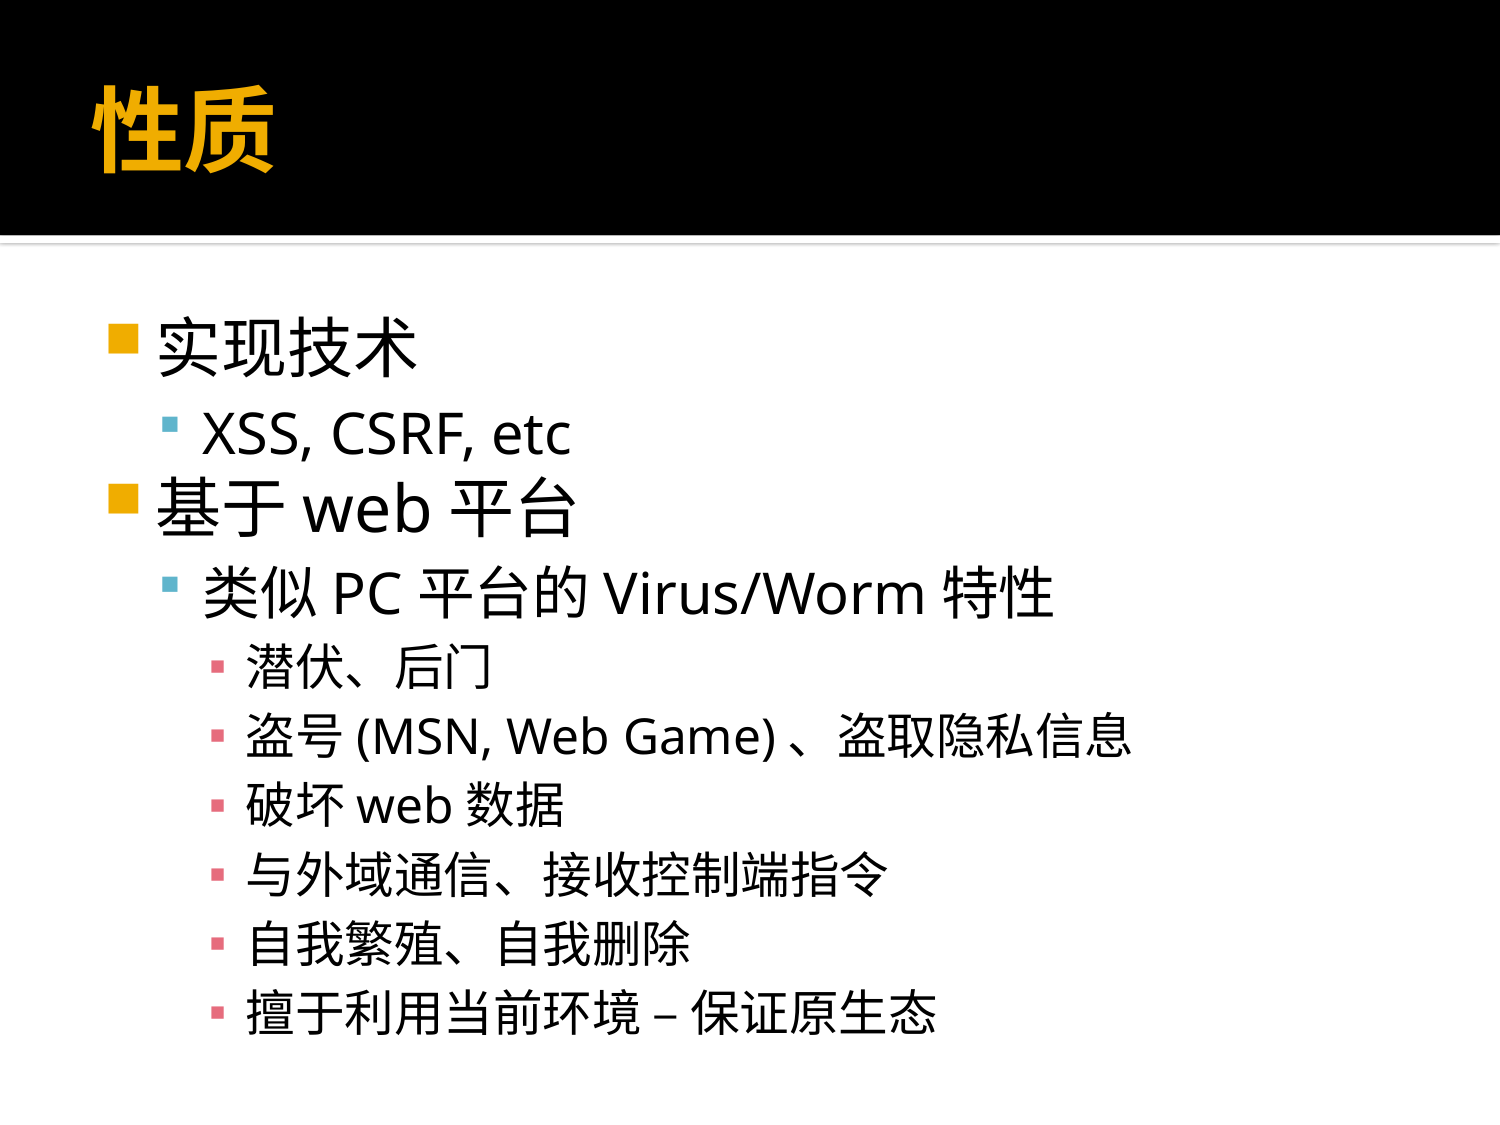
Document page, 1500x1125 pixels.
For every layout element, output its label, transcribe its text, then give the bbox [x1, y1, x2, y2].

title 性质 [75, 25, 1425, 231]
list 实现技术 XSS, CSRF, etc 基于web平台 类似PC平台的Virus/Worm特性 潜伏、后门 盗号(MSN, Web Game)、盗取隐私信息 破坏web数据 与外域通信、接收控制端指令 自我繁殖、自我删除 擅于利用当前环境 – 保证原生态 [75, 291, 1425, 1050]
